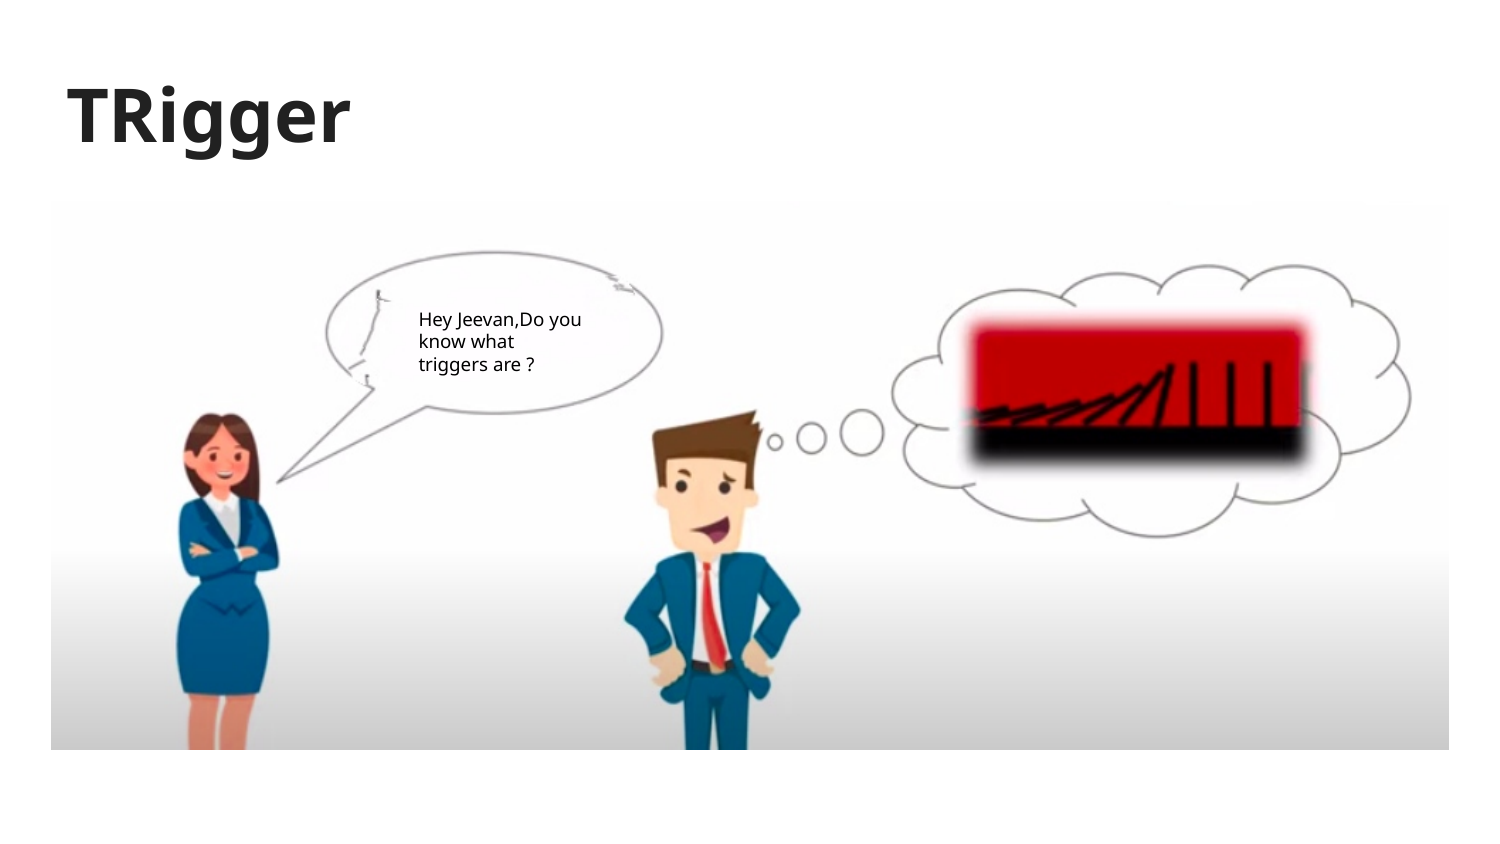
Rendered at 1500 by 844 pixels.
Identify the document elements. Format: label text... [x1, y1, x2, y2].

picture [50, 201, 1450, 750]
title TRigger [51, 48, 1449, 180]
picture [709, 709, 718, 750]
